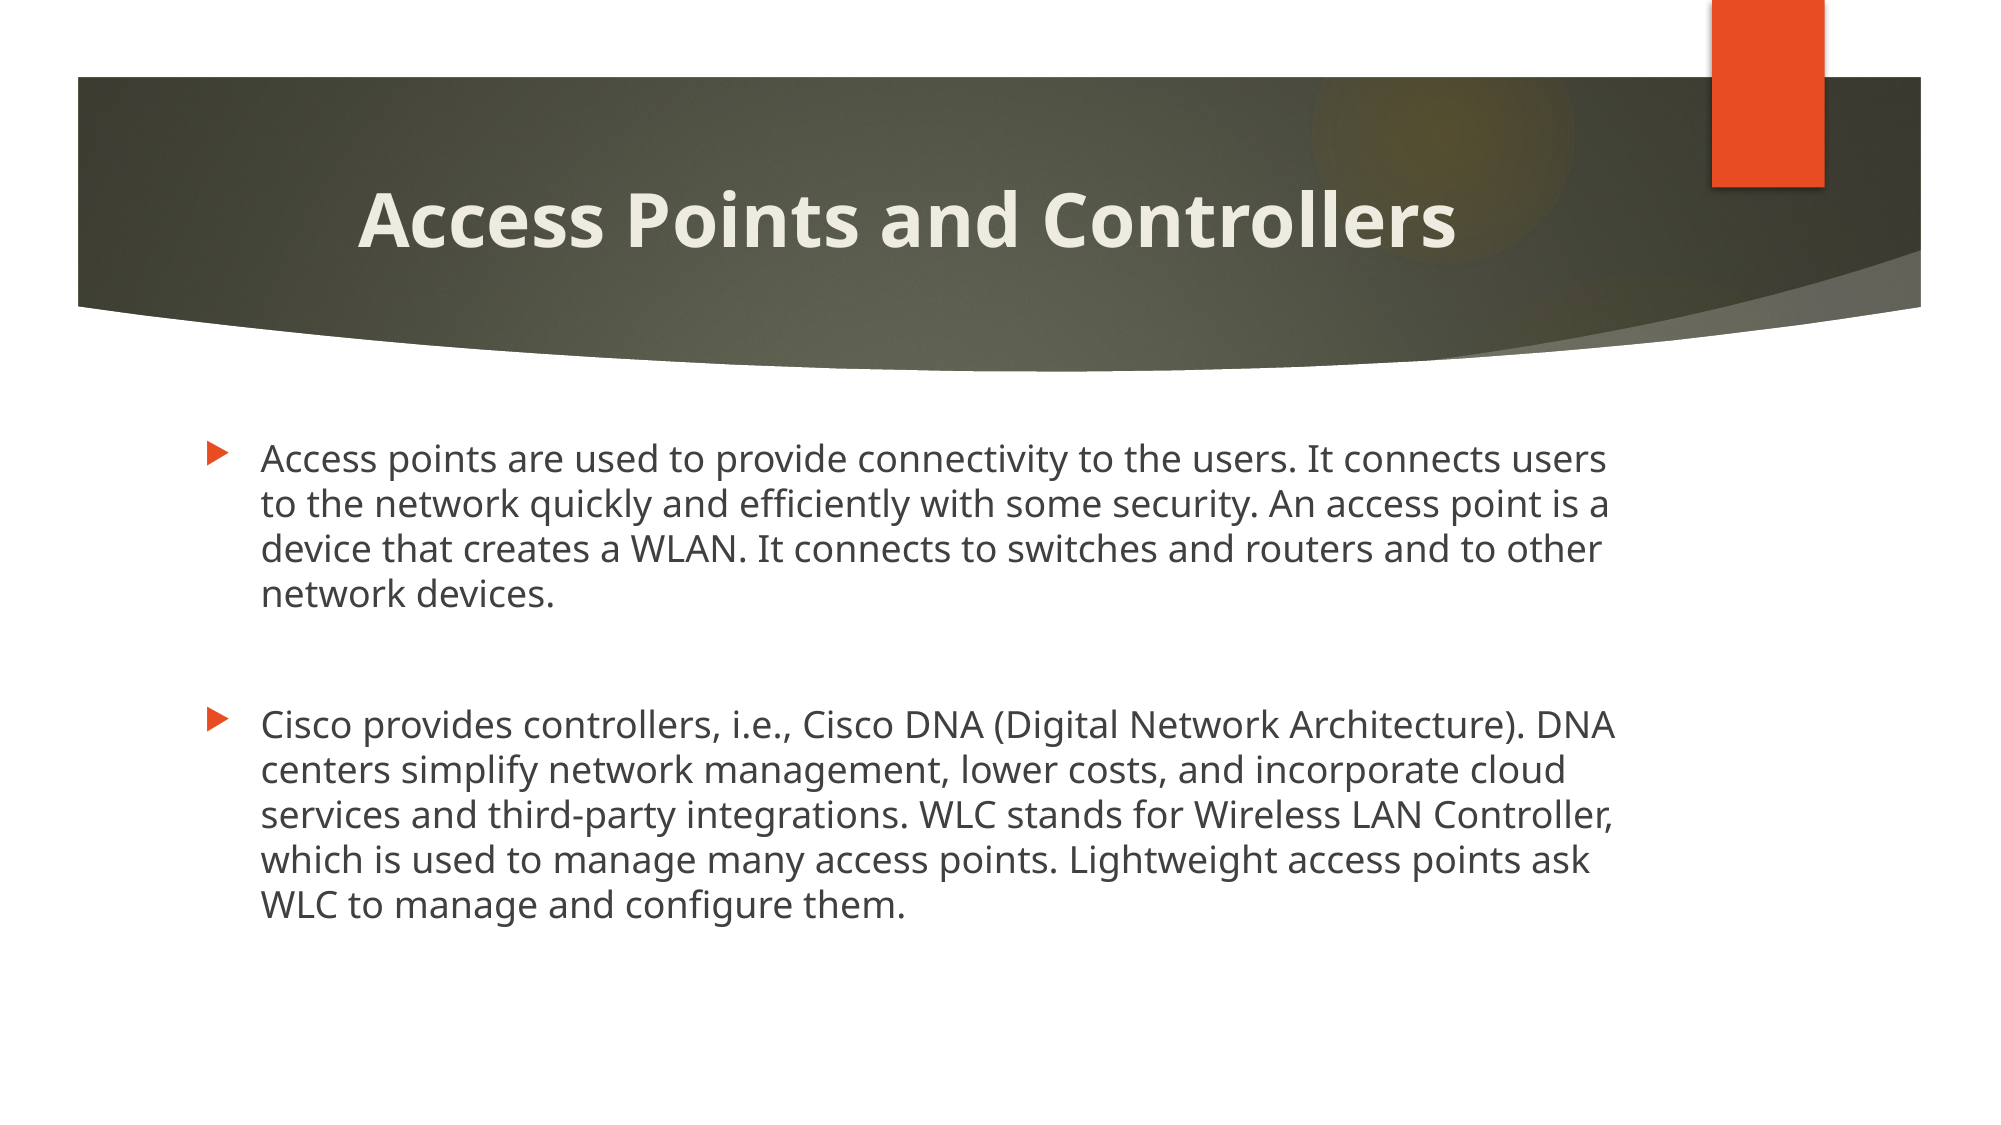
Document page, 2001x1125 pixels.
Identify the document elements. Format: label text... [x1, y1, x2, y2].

title Access Points and Controllers [189, 159, 1627, 276]
list Access points are used to provide connectivity to the users. It connects users to the network quickly and efficiently with some security. An access point is a device that creates a WLAN. It connects to switches and routers and to other network devices. Cisco provides controllers, i.e., Cisco DNA (Digital Network Architecture). DNA centers simplify network management, lower costs, and incorporate cloud services and third-party integrations. WLC stands for Wireless LAN Controller, which is used to manage many access points. Lightweight access points ask WLC to manage and configure them. [189, 427, 1638, 988]
